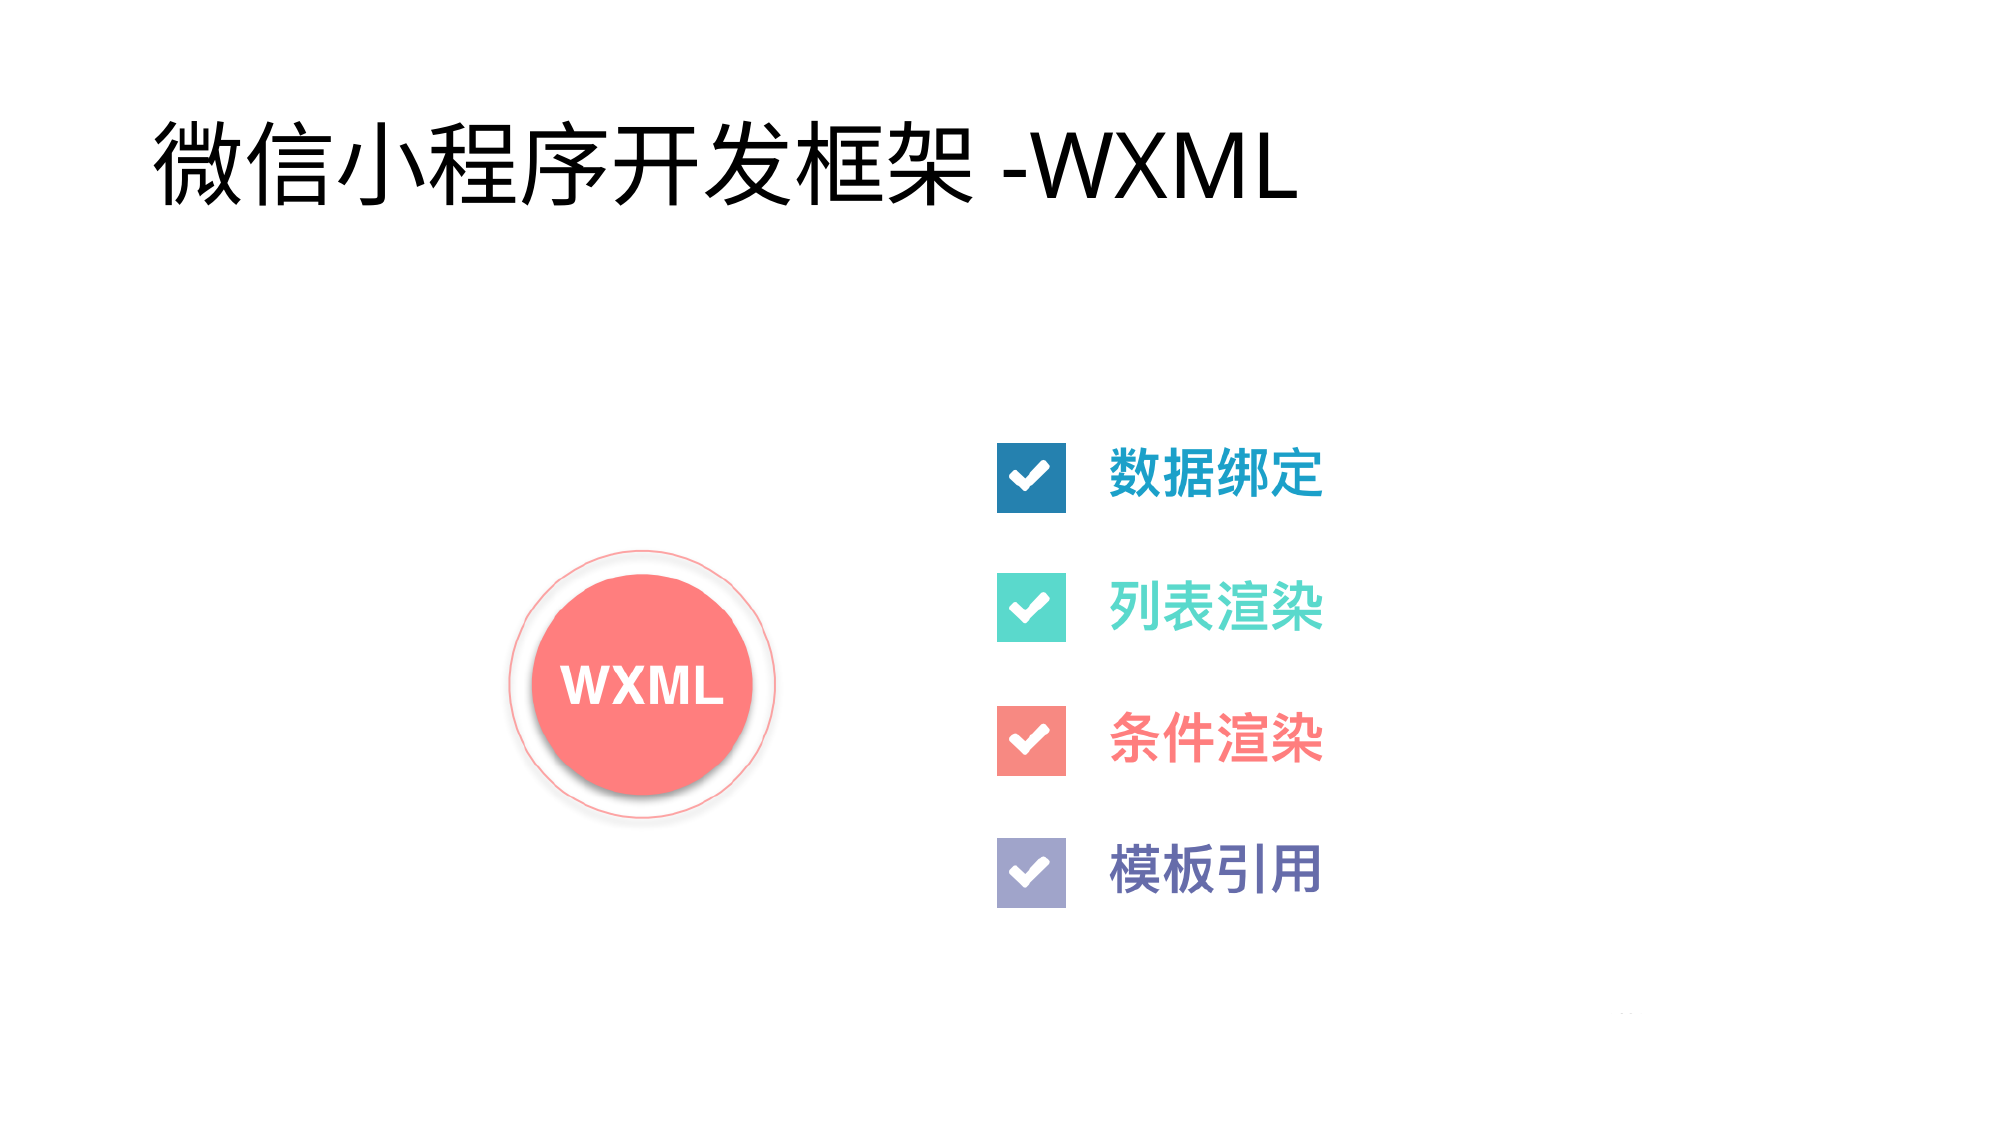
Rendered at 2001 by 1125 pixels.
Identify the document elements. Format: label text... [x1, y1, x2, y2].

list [316, 299, 1683, 1014]
title 微信小程序开发框架-WXML [137, 59, 1863, 278]
